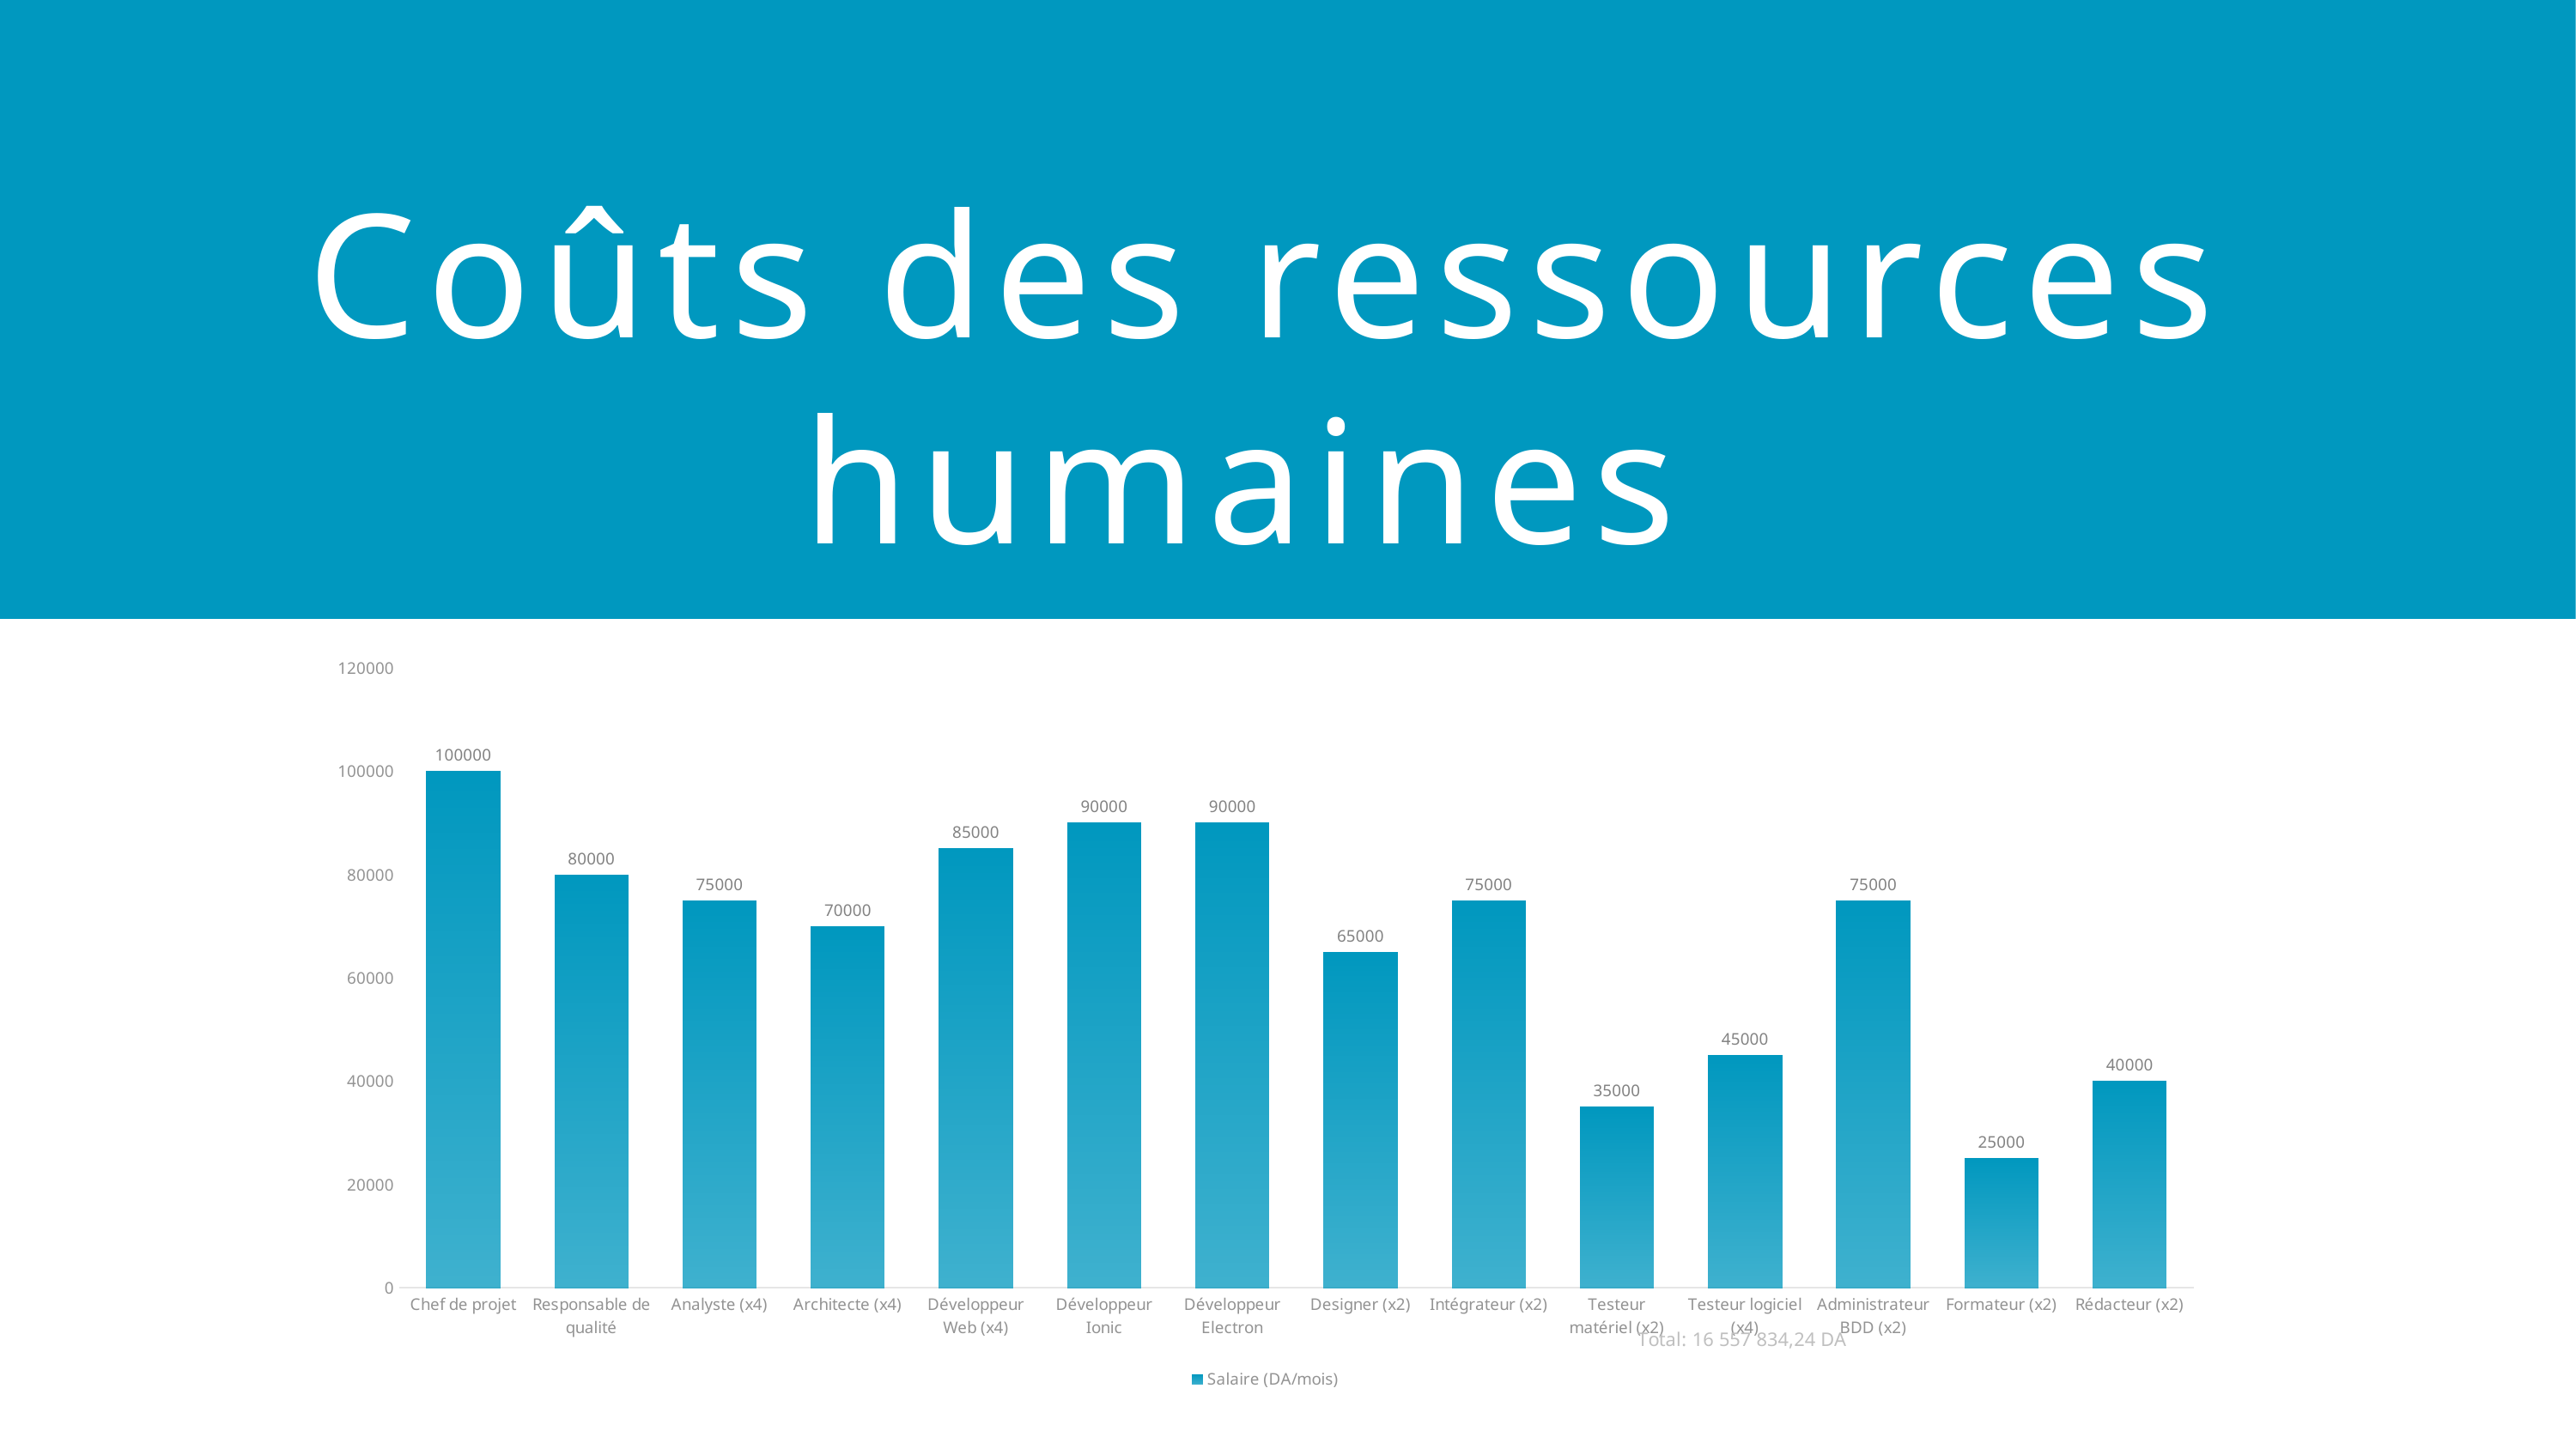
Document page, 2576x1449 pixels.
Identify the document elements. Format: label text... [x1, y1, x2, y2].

chart [298, 641, 2233, 1397]
list Coûts des ressources humaines [10, 2, 2524, 585]
